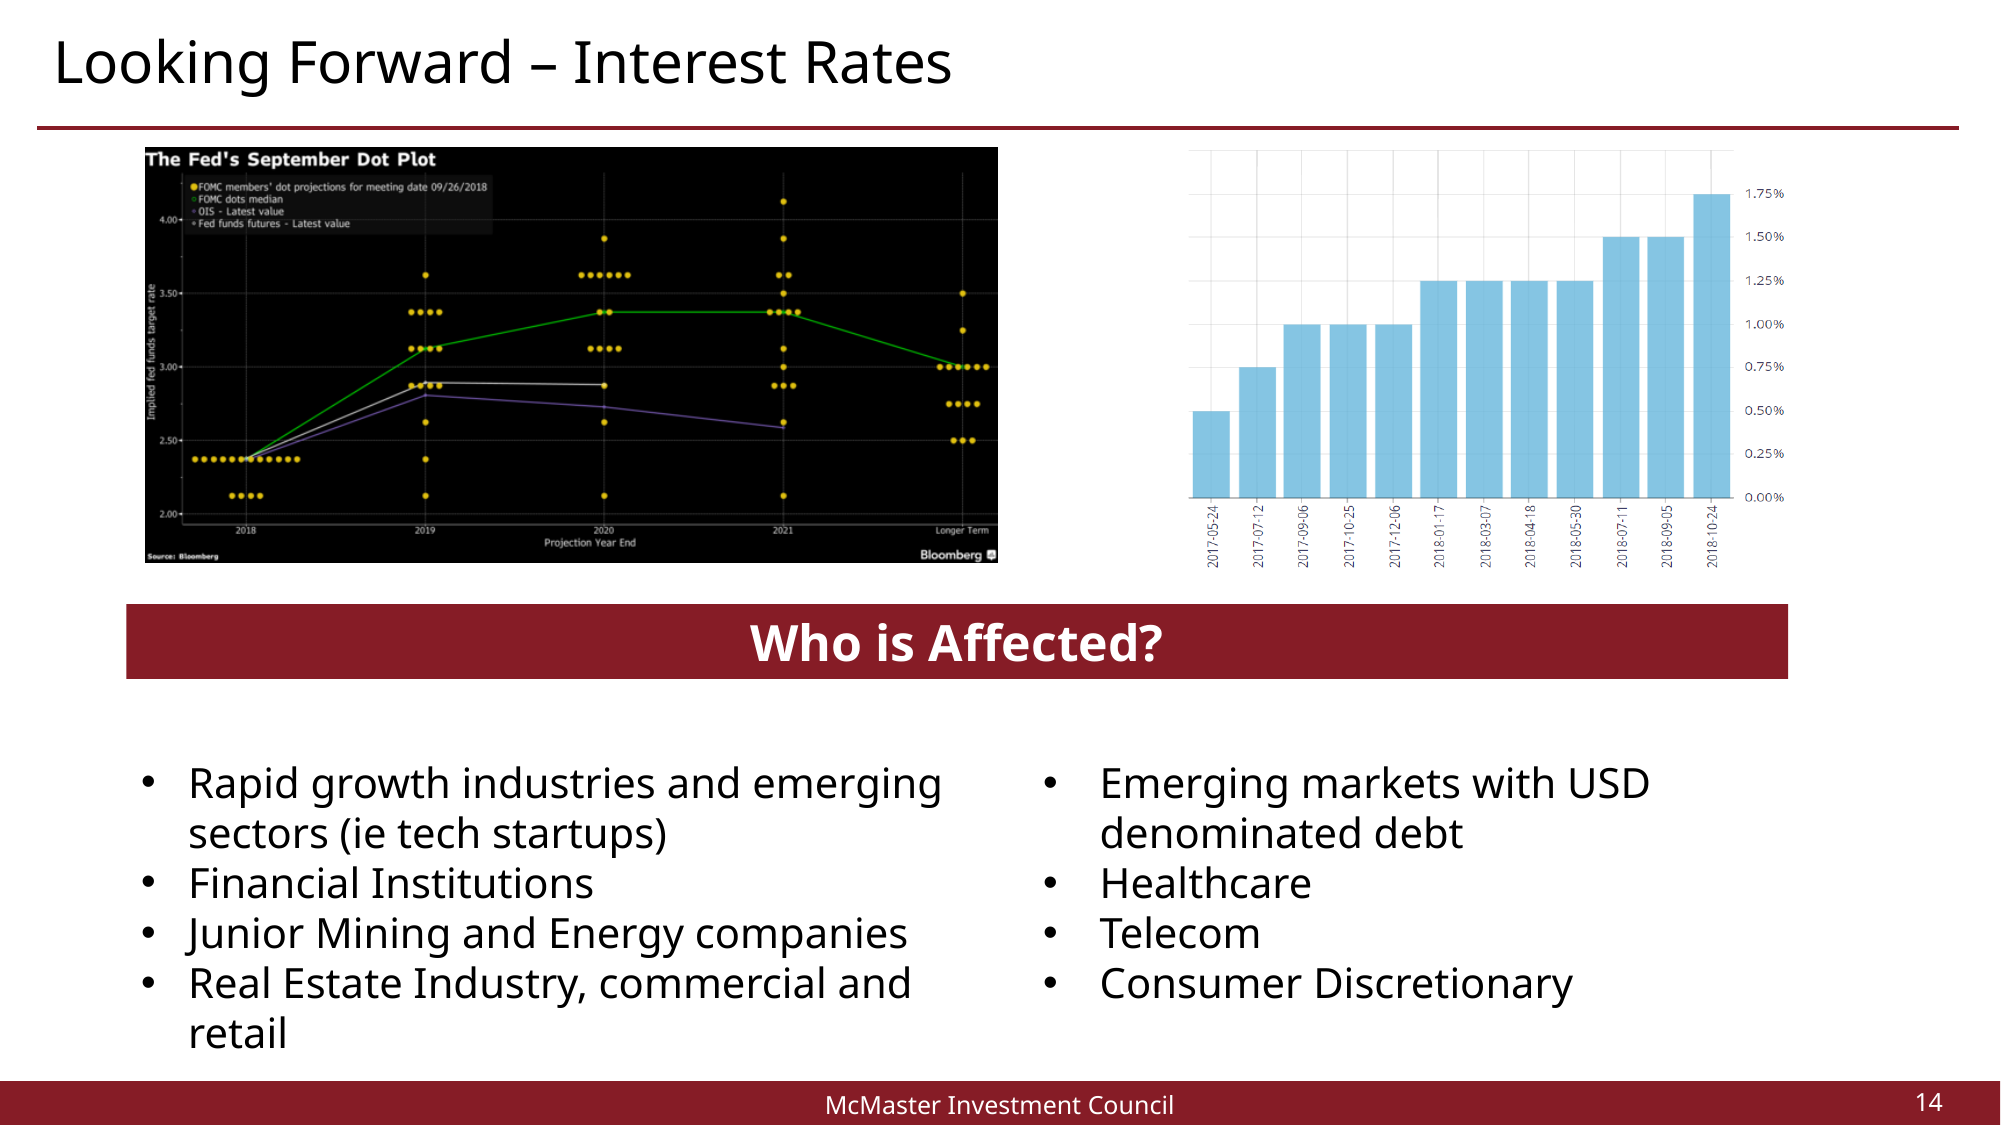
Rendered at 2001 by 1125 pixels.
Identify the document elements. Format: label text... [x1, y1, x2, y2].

text_box Who is Affected? [126, 604, 1789, 679]
text_box Emerging markets with USD denominated debt Healthcare Telecom Consumer Discretionary [1028, 749, 1817, 1015]
text_box Rapid growth industries and emerging sectors (ie tech startups) Financial Institutions Junior Mining and Energy companies Real Estate Industry, commercial and retail [126, 749, 999, 1125]
picture [145, 147, 999, 563]
footer McMaster Investment Council [999, 1091, 1338, 1122]
slide_number 14 [1508, 1088, 1959, 1119]
title Looking Forward – Interest Rates [38, 28, 1959, 101]
picture [1182, 147, 1789, 571]
